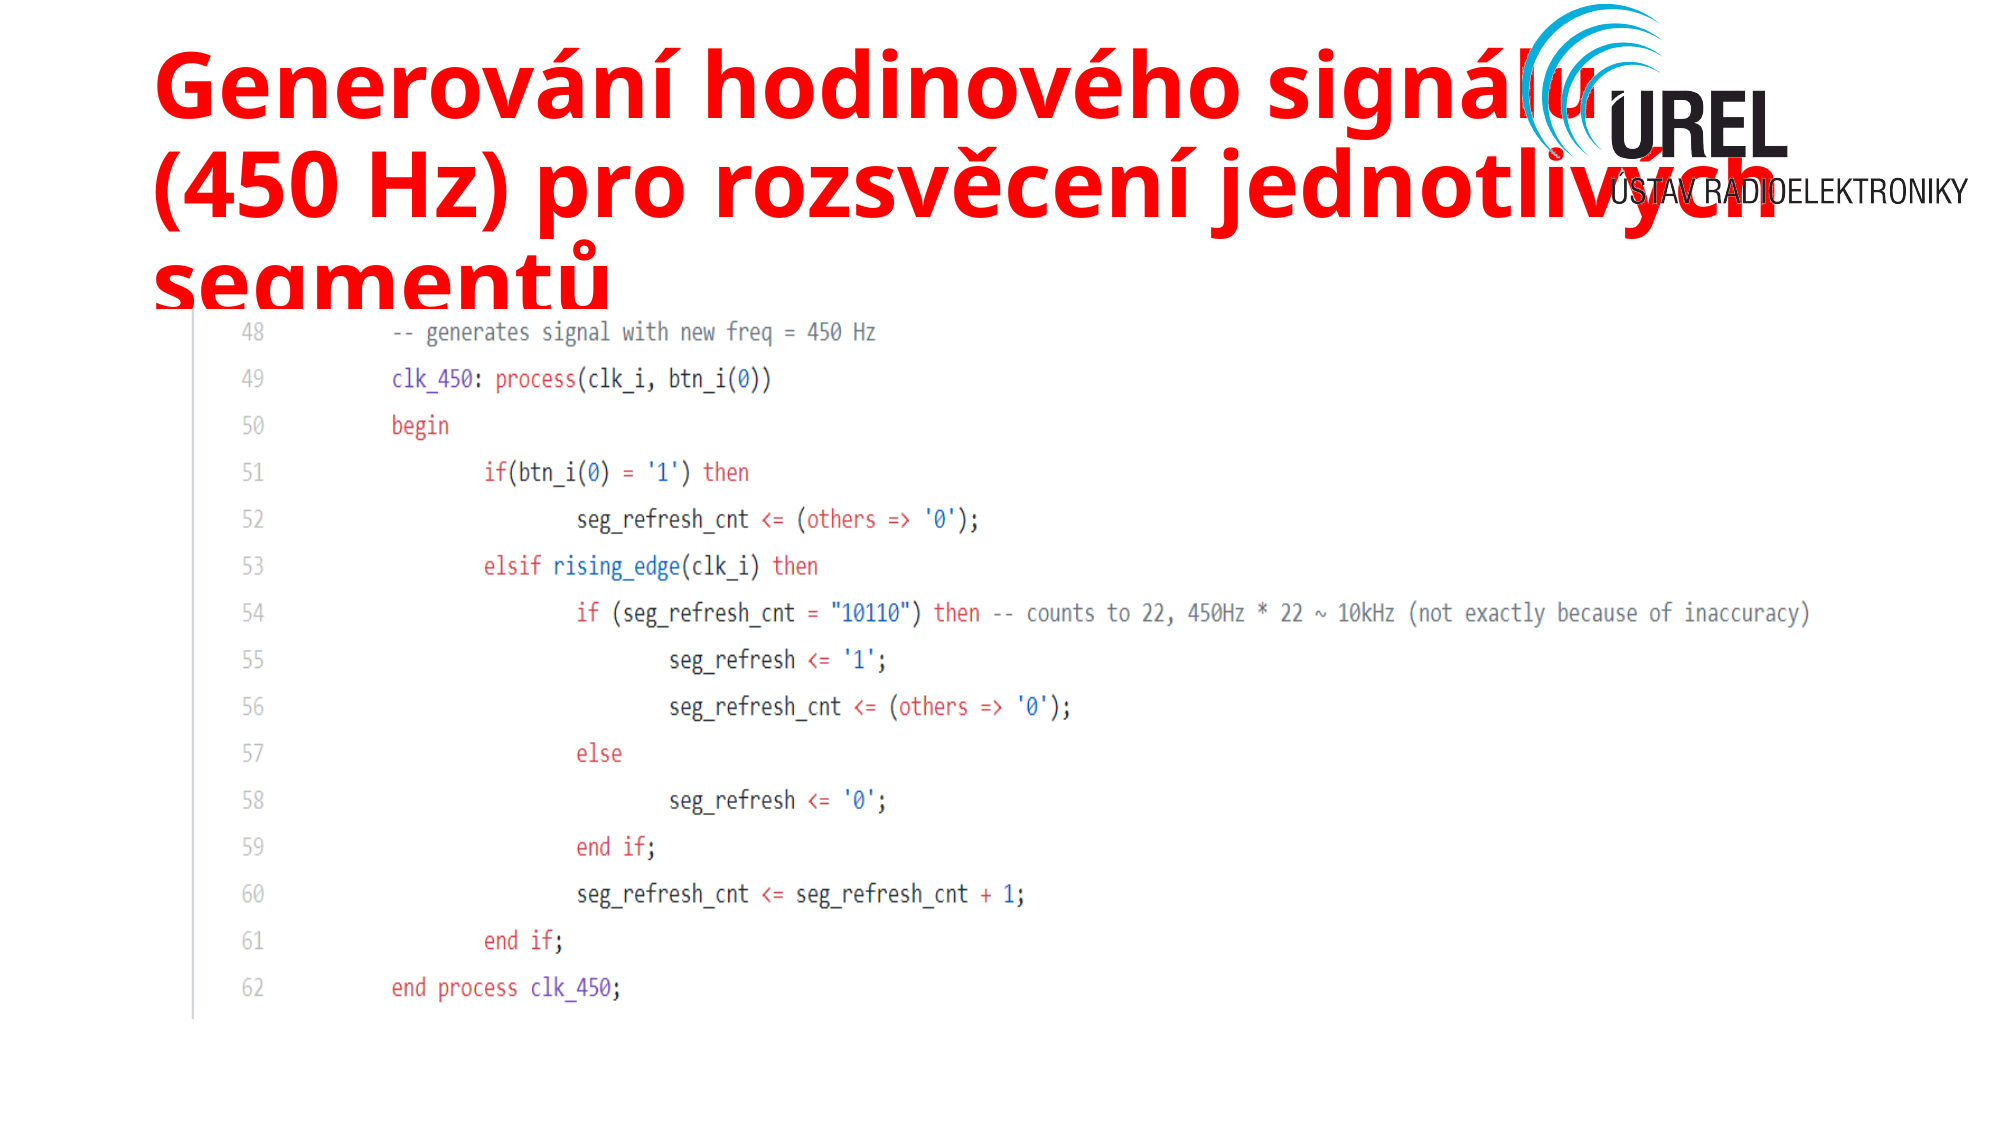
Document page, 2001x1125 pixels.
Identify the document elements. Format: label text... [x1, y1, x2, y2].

title Generování hodinového signálu (450 Hz) pro rozsvěcení jednotlivých segmentů [137, 78, 1863, 297]
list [137, 309, 1863, 1019]
picture [1522, 4, 1968, 208]
picture [1522, 4, 1592, 74]
